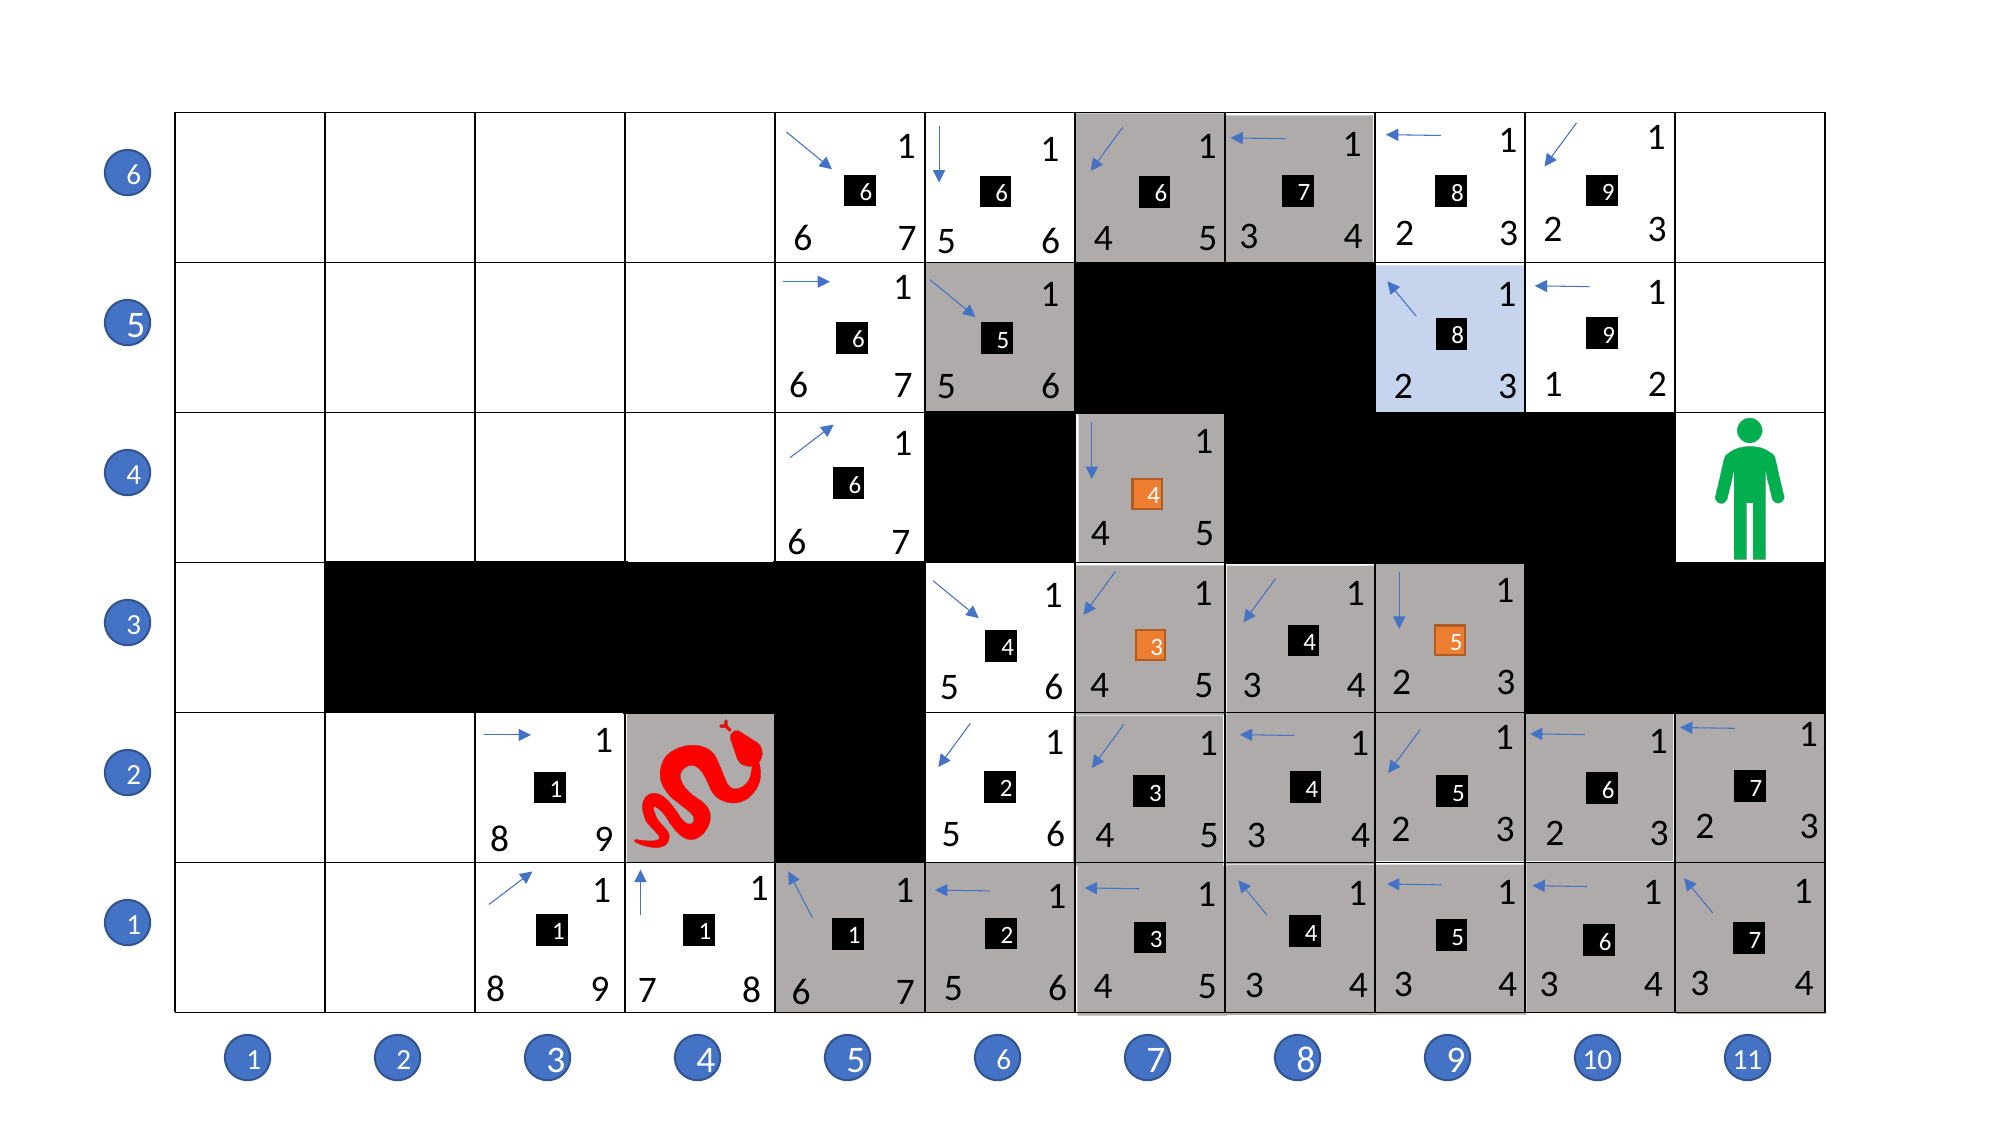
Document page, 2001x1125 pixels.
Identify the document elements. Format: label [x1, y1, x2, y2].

picture [622, 707, 773, 858]
text_box [104, 104, 1831, 1081]
